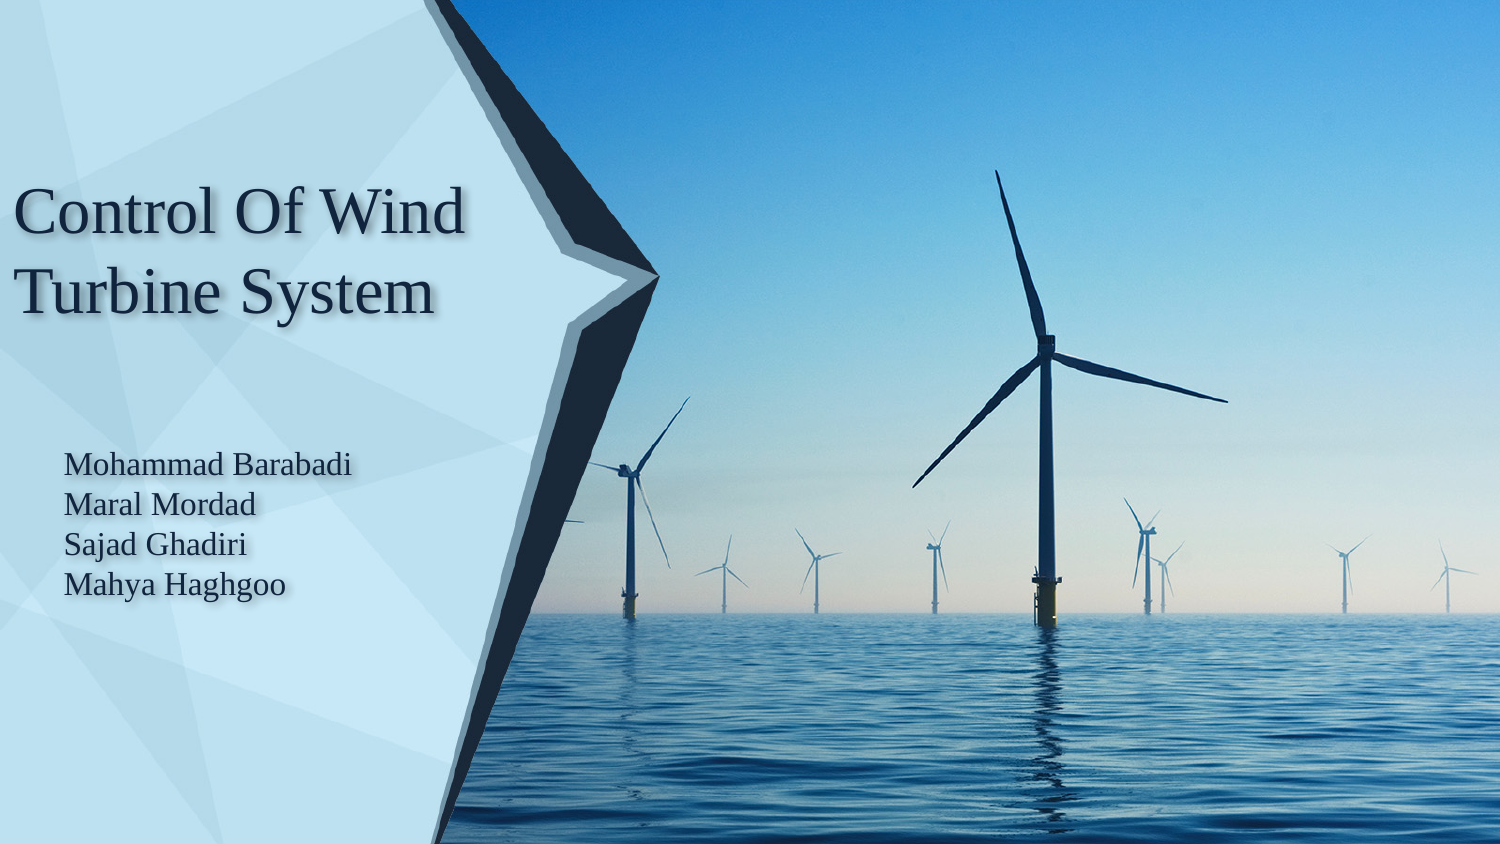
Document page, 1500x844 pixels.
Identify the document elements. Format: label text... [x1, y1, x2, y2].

title Control Of Wind Turbine System [0, 121, 550, 372]
picture [0, 0, 1500, 844]
text_box Mohammad Barabadi Maral Mordad Sajad Ghadiri Mahya Haghgoo [48, 396, 464, 648]
